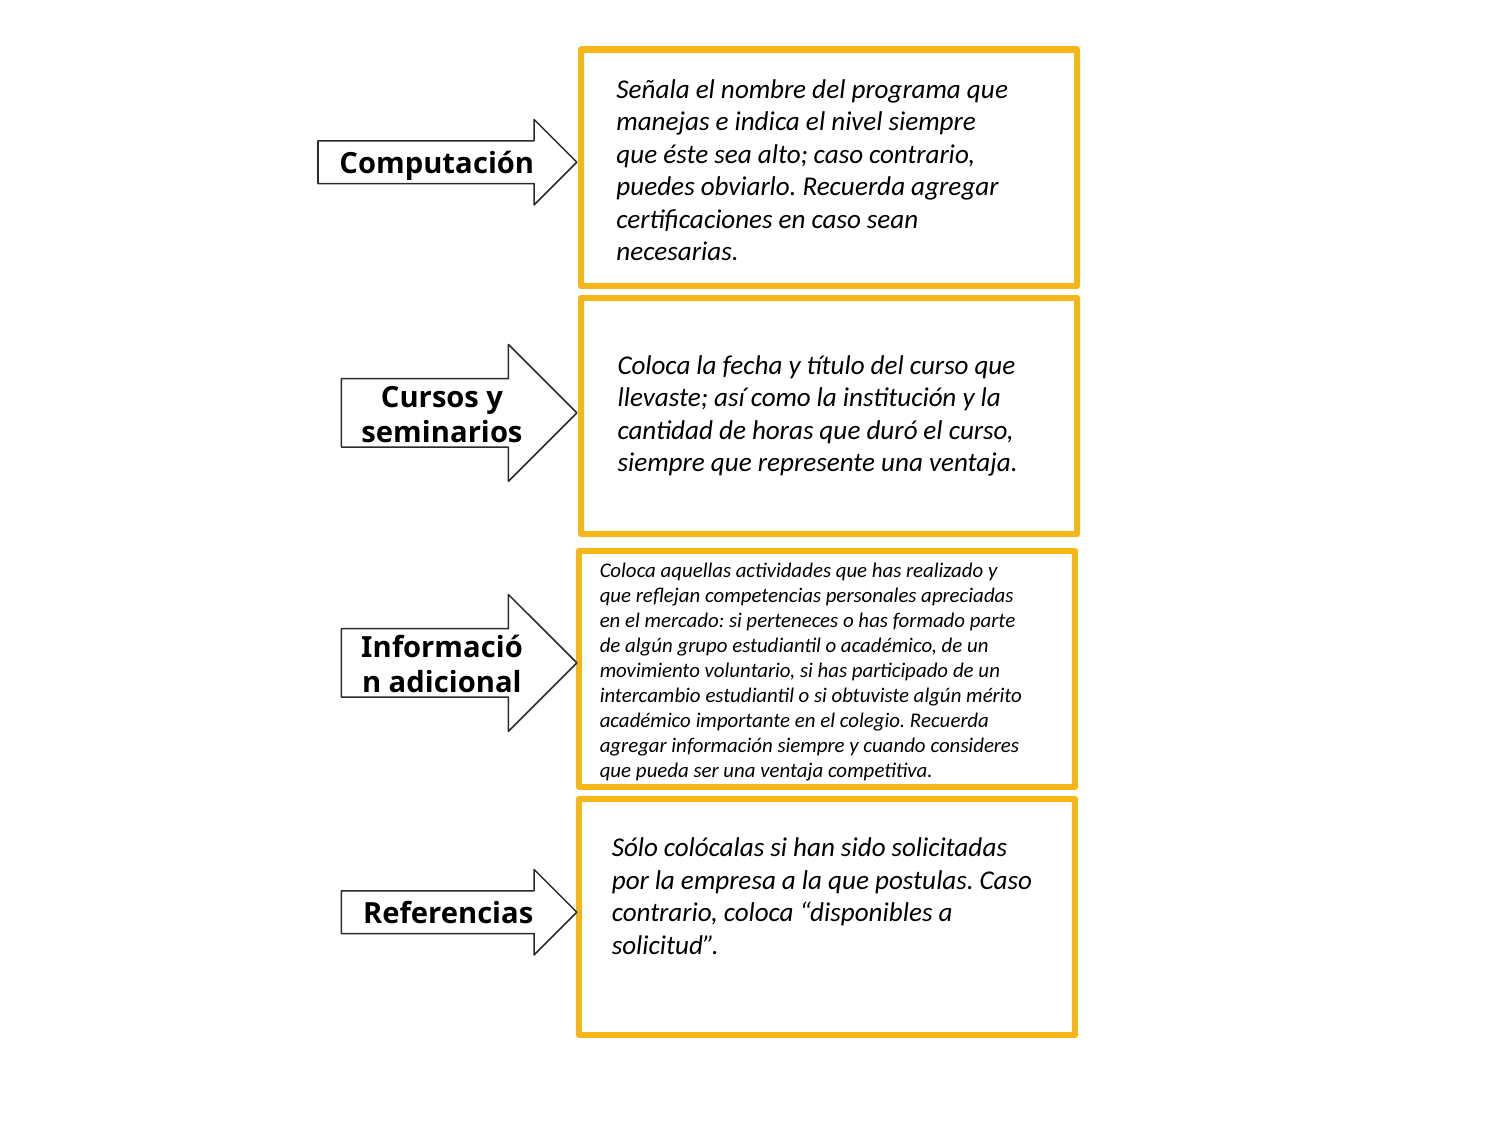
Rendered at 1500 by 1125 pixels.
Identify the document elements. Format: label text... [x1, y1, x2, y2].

text_box Información adicional [341, 594, 573, 732]
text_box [580, 49, 1078, 286]
text_box Cursos y seminarios [341, 344, 575, 482]
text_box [580, 297, 1078, 535]
text_box Referencias [341, 869, 573, 955]
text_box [578, 798, 1076, 1036]
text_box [578, 549, 1076, 788]
text_box Computación [318, 119, 575, 205]
